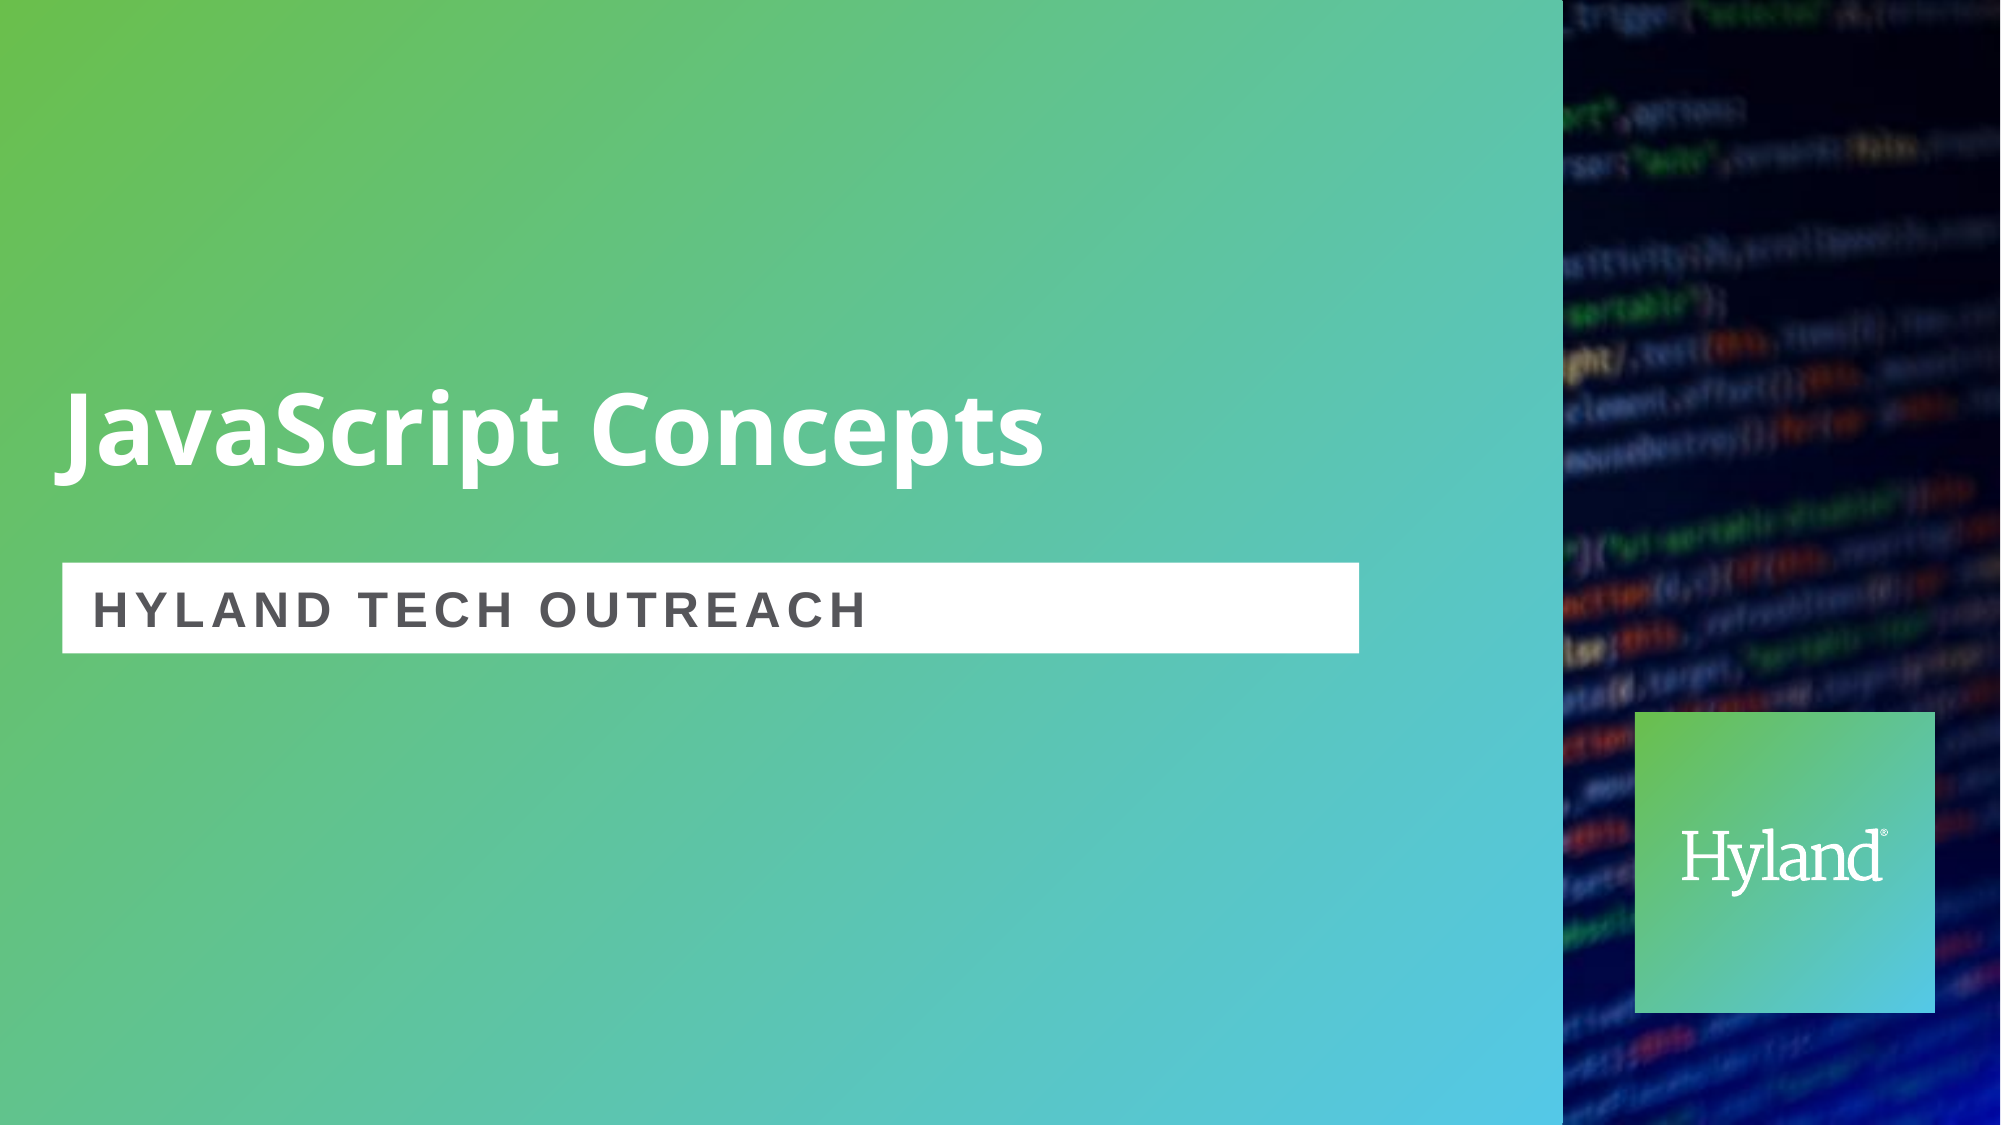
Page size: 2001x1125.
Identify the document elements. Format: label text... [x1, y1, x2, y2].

title JavaScript Concepts [62, 37, 1360, 488]
subtitle Hyland Tech Outreach [62, 562, 1360, 654]
picture [1559, 0, 2001, 1125]
